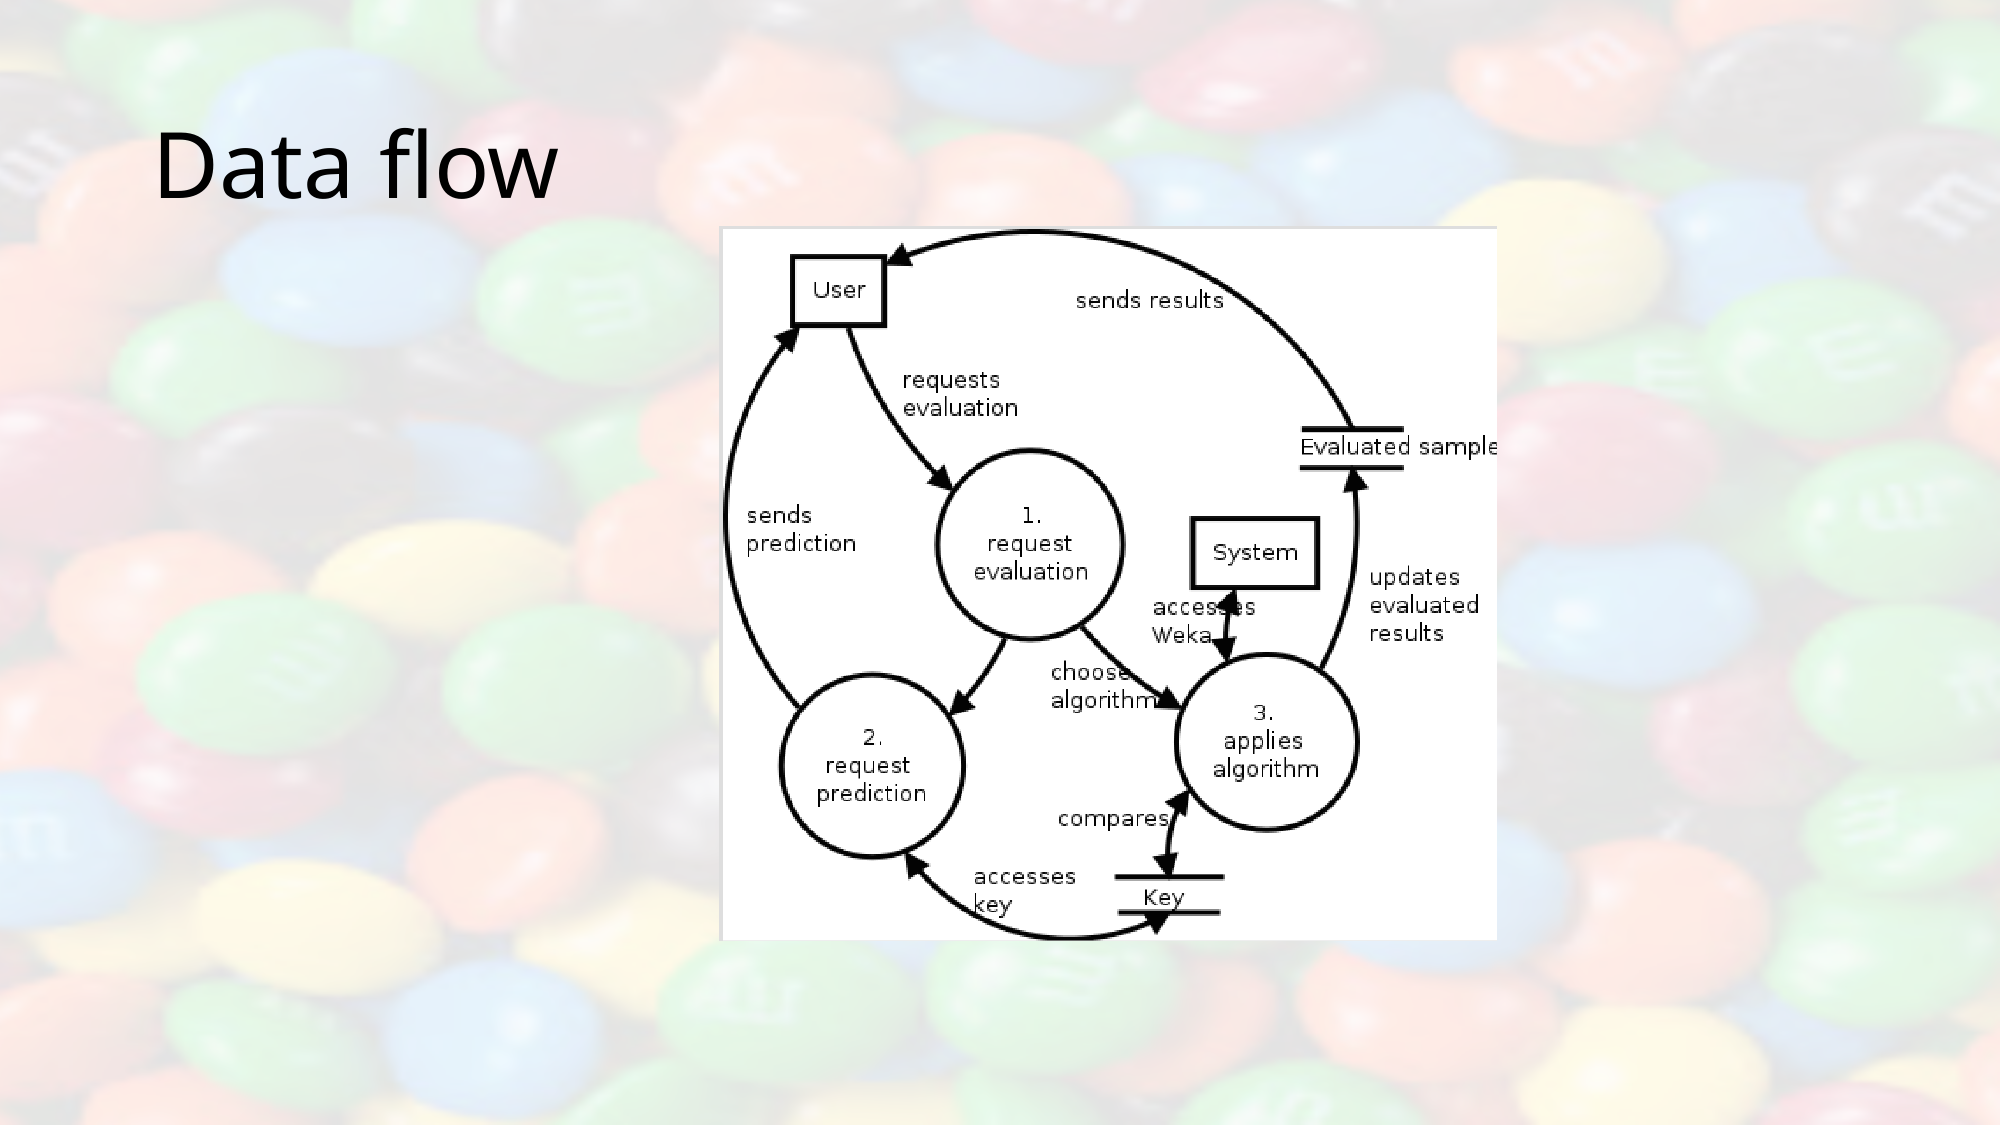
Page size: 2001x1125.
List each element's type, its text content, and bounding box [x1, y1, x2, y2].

title Data flow [137, 59, 1863, 278]
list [719, 226, 1497, 941]
